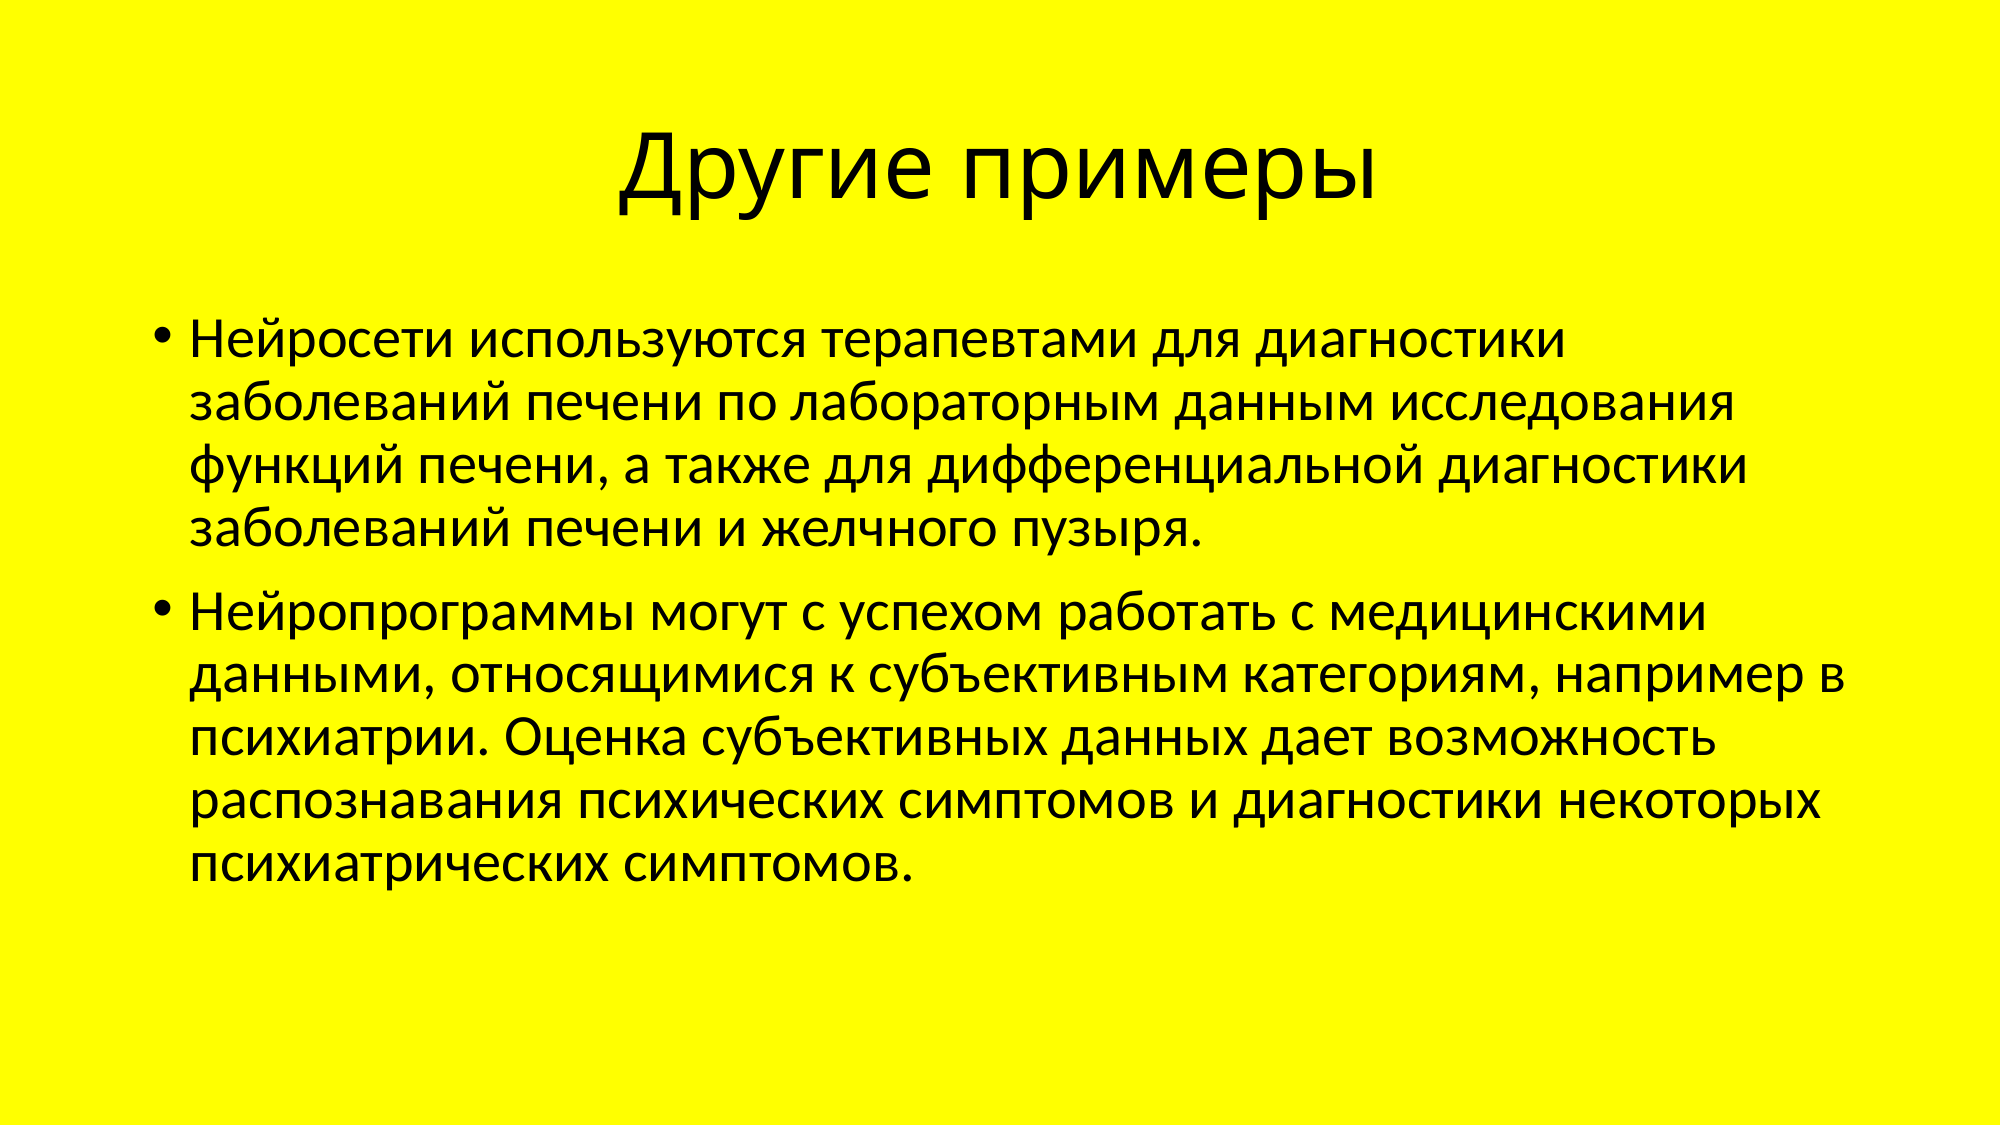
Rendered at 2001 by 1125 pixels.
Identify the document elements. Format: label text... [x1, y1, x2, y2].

title Другие примеры [137, 59, 1863, 278]
list Нейросети используются терапевтами для диагностики заболеваний печени по лабораторным данным исследования функций печени, а также для дифференциальной диагностики заболеваний печени и желчного пузыря. Нейропрограммы могут с успехом работать с медицинскими данными, относящимися к субъективным категориям, например в психиатрии. Оценка субъективных данных дает возможность распознавания психических симптомов и диагностики некоторых психиатрических симптомов. [137, 299, 1863, 1014]
